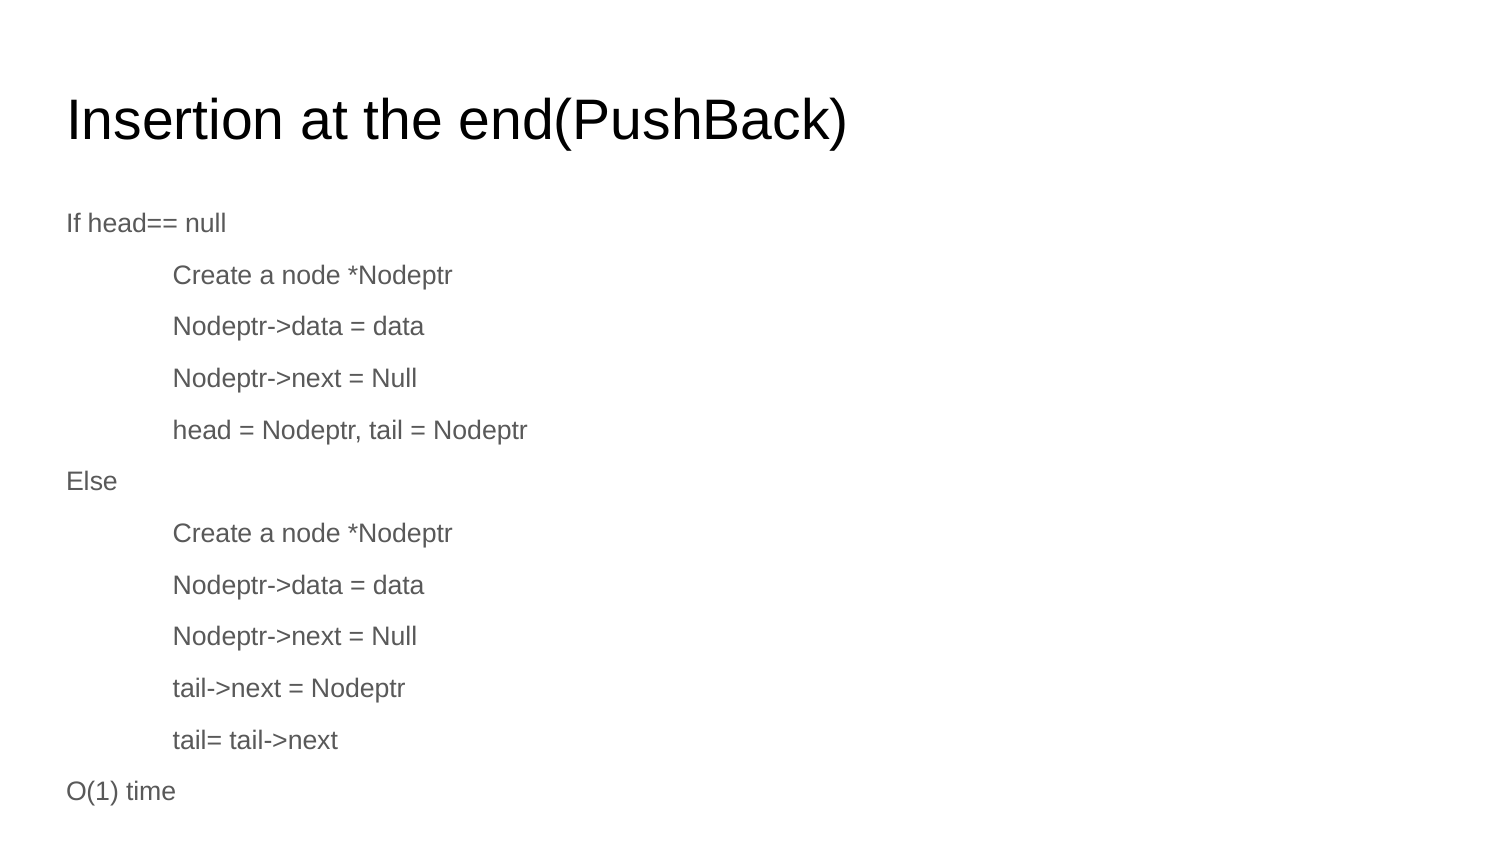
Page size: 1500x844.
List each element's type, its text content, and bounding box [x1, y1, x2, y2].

title Insertion at the end(PushBack) [51, 72, 1449, 167]
list If head== null Create a node *Nodeptr Nodeptr->data = data Nodeptr->next = Null head = Nodeptr, tail = Nodeptr Else Create a node *Nodeptr Nodeptr->data = data Nodeptr->next = Null tail->next = Nodeptr tail= tail->next O(1) time [51, 189, 1449, 830]
